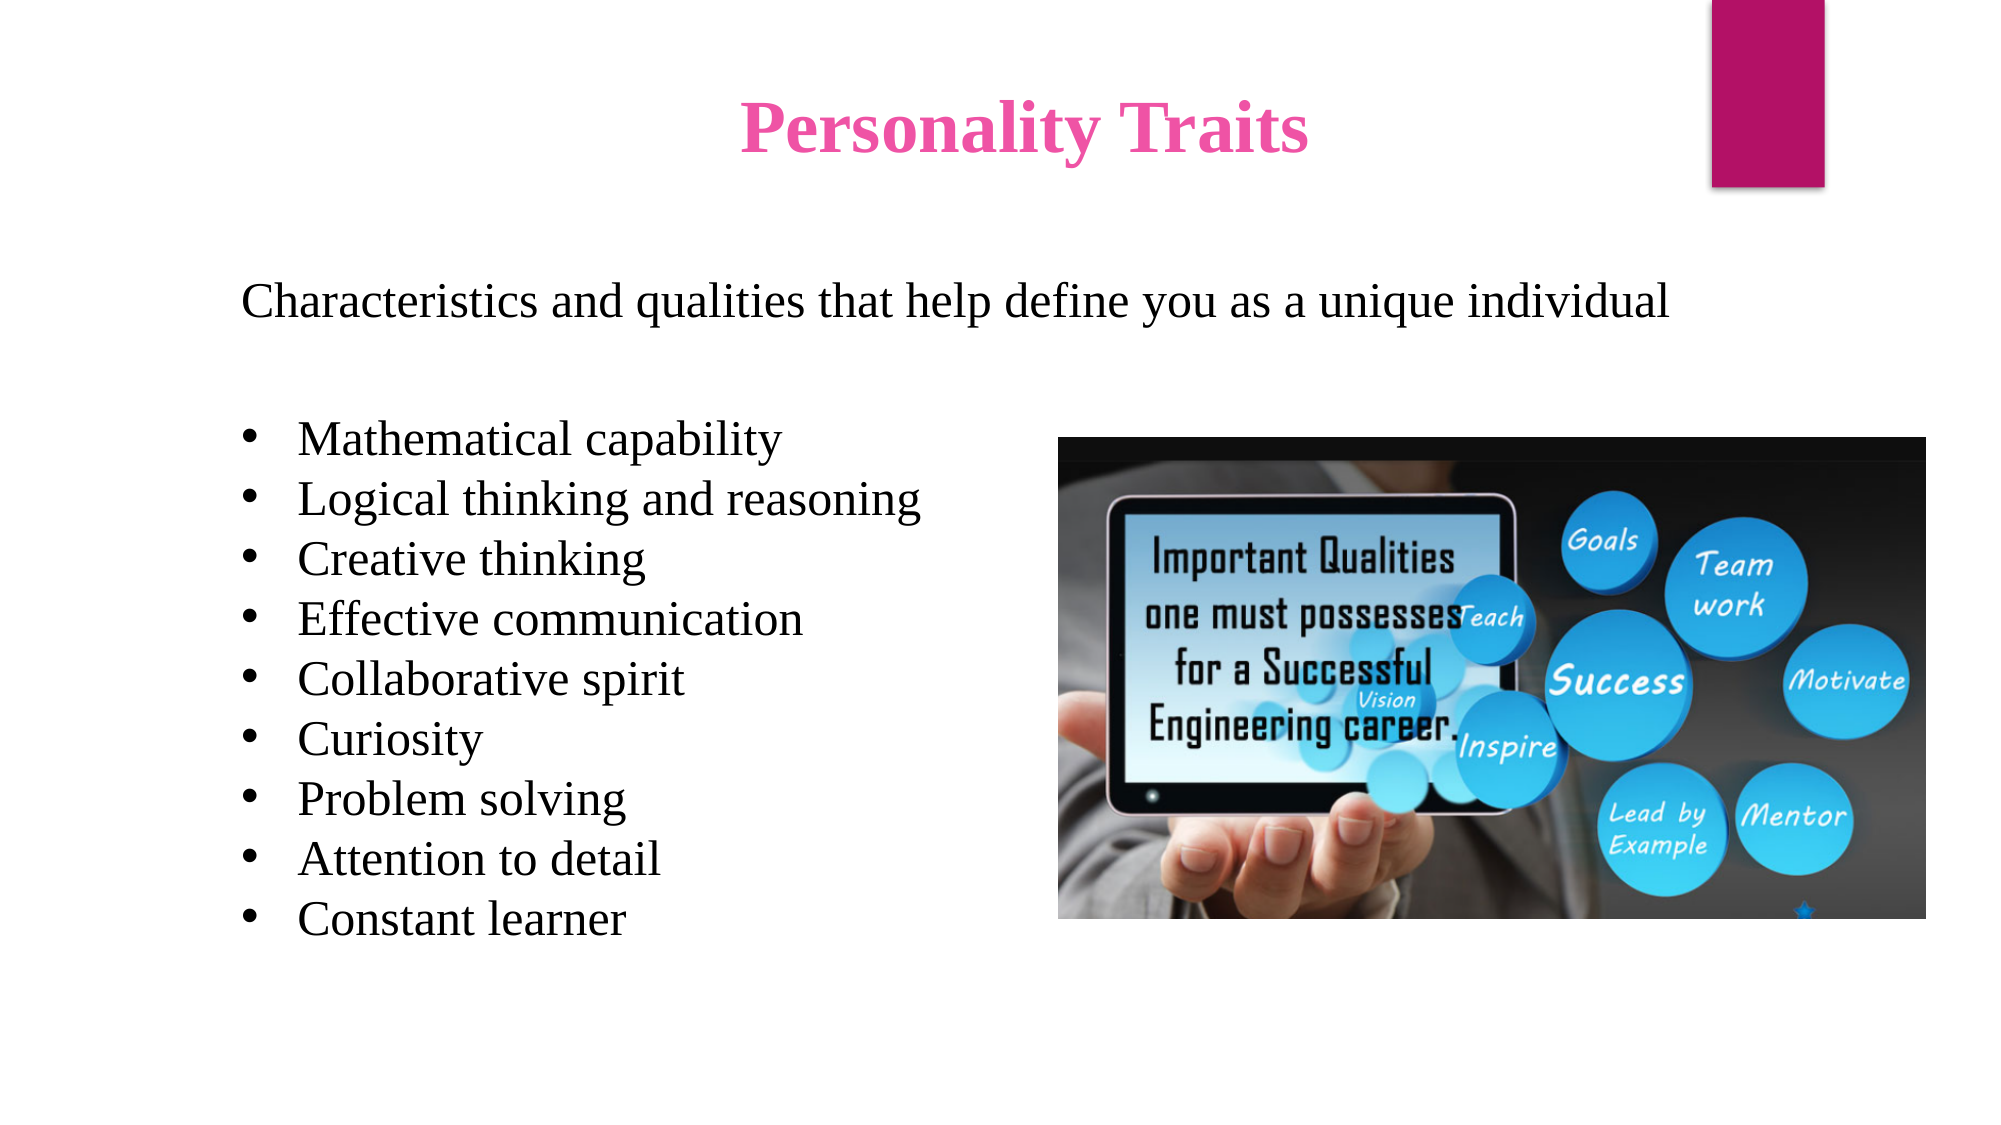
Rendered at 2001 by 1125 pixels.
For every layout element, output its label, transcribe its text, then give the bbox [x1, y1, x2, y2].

picture [1058, 437, 1927, 919]
text_box Characteristics and qualities that help define you as a unique individual [226, 260, 1824, 336]
text_box Personality Traits [162, 84, 1888, 199]
text_box [137, 59, 1863, 174]
text_box Mathematical capability Logical thinking and reasoning Creative thinking Effective communication Collaborative spirit Curiosity Problem solving Attention to detail Constant learner [226, 398, 966, 953]
